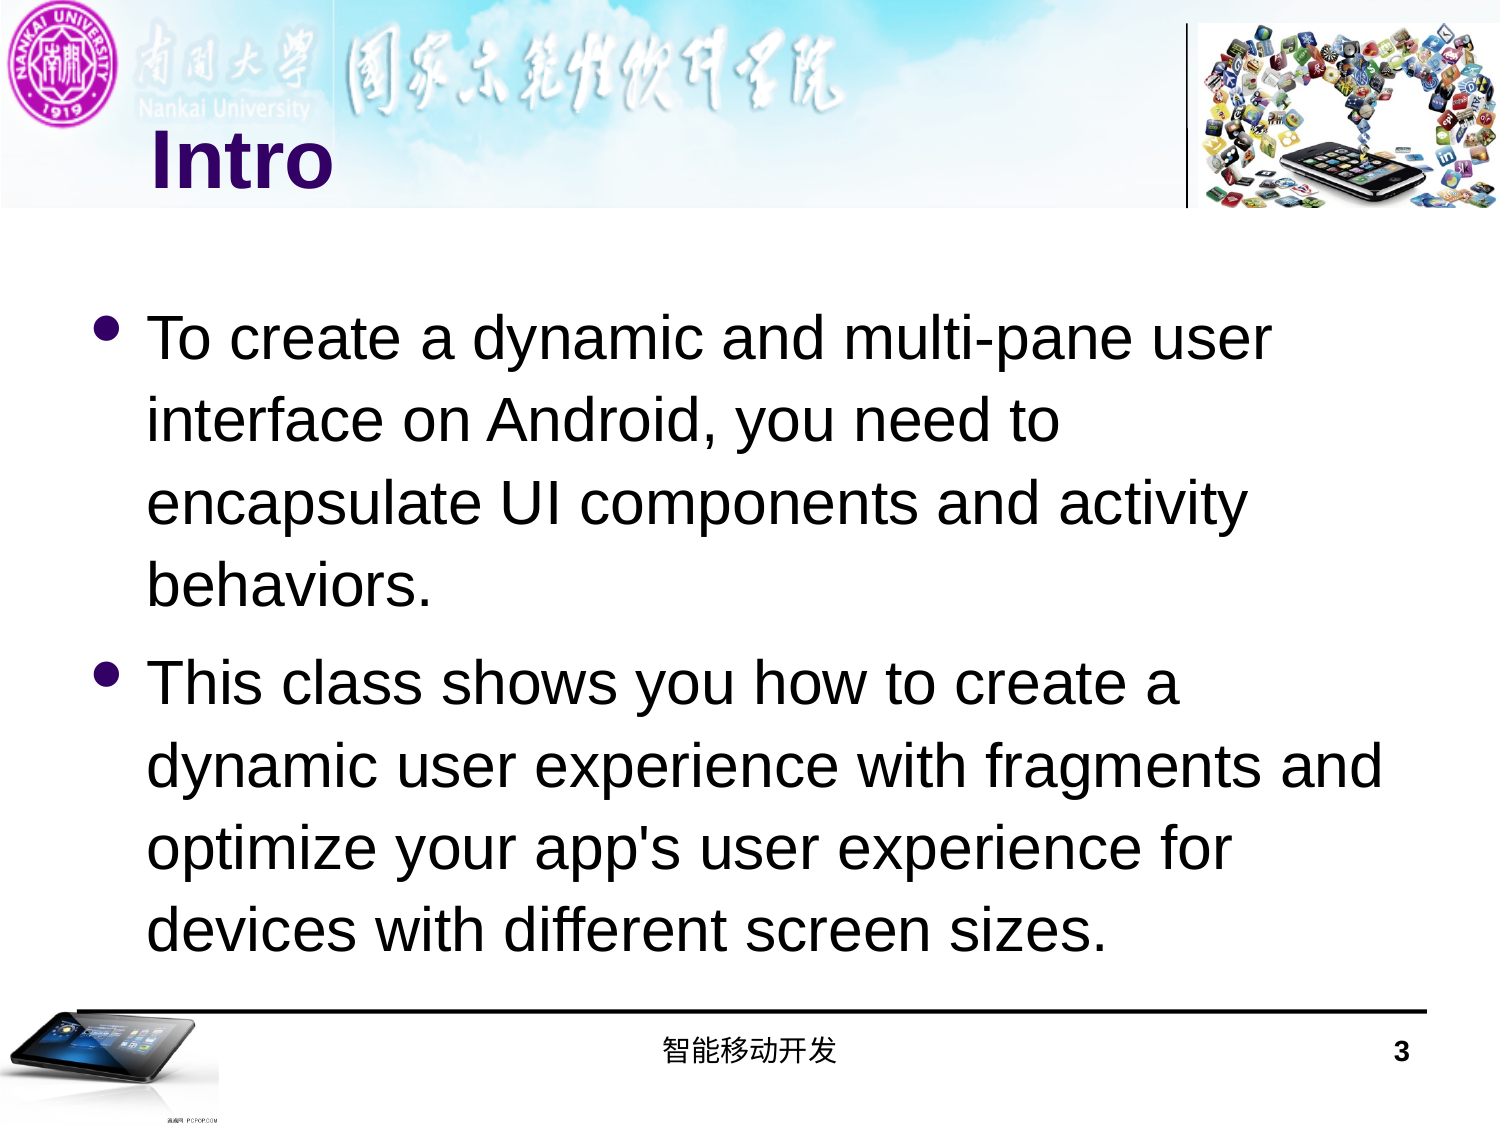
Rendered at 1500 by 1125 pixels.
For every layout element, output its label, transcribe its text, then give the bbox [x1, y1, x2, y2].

footer 智能移动开发 [512, 1024, 988, 1103]
slide_number 3 [1074, 1024, 1425, 1103]
picture [0, 976, 219, 1125]
picture [1187, 0, 1500, 208]
list To create a dynamic and multi-pane user interface on Android, you need to encapsulate UI components and activity behaviors. This class shows you how to create a dynamic user experience with fragments and optimize your app's user experience for devices with different screen sizes. [75, 282, 1425, 1006]
picture [1, 0, 135, 208]
title Intro [135, 0, 1187, 213]
